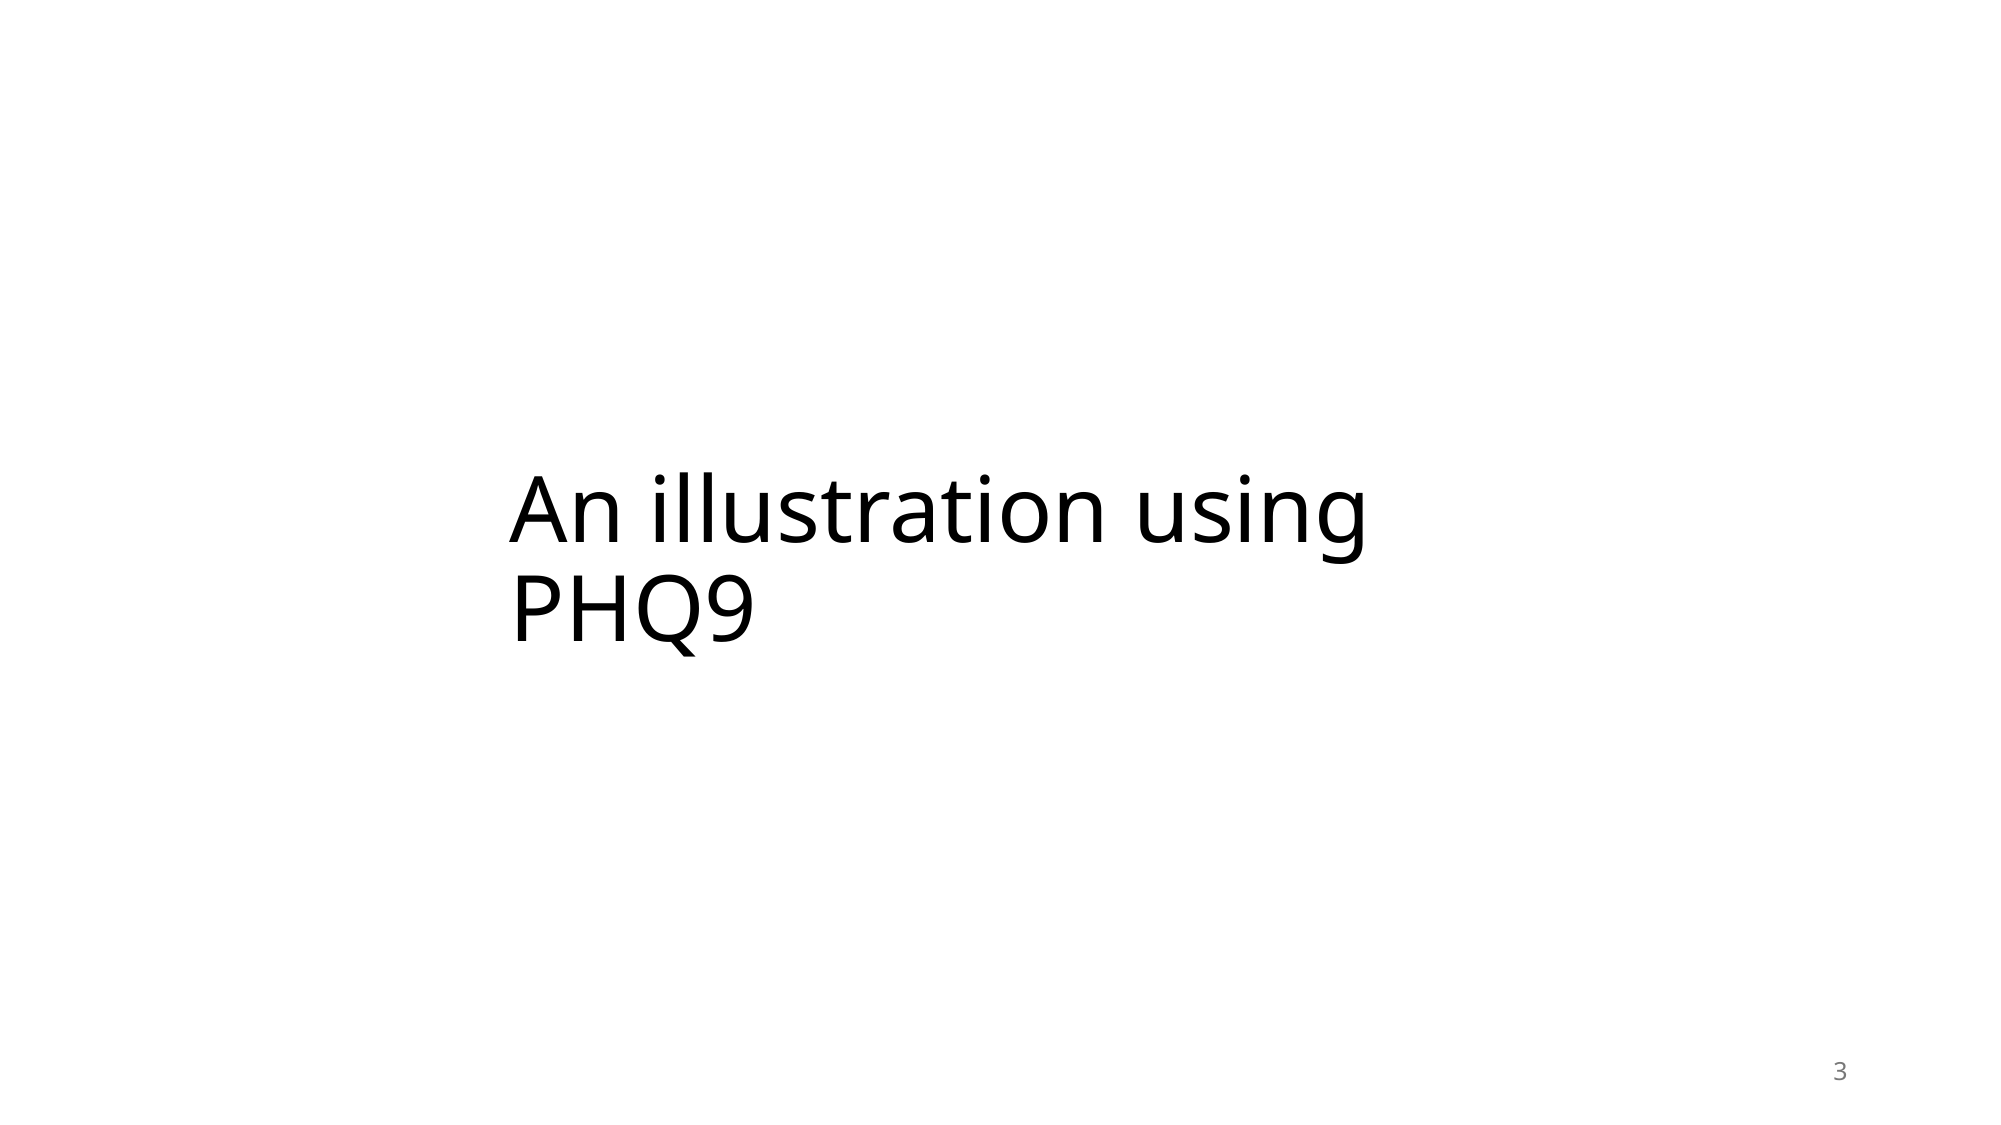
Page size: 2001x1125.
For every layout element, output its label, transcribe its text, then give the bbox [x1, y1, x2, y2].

slide_number 3 [1412, 1042, 1863, 1103]
title An illustration using PHQ9 [494, 453, 1506, 672]
